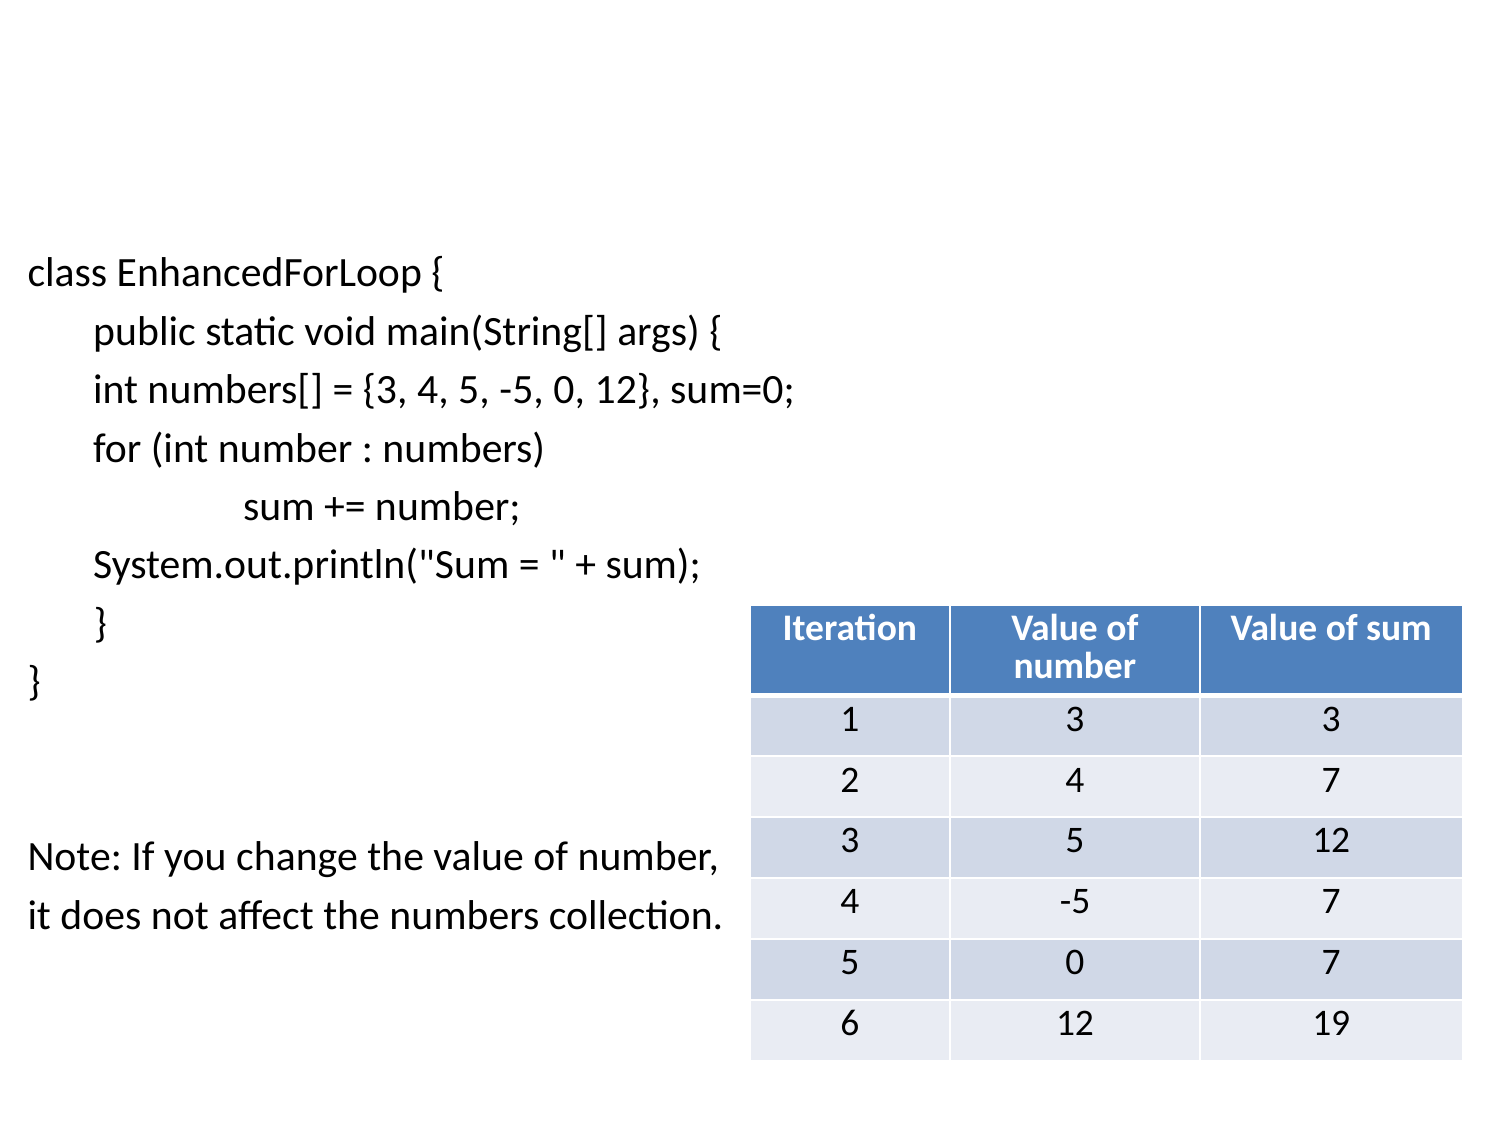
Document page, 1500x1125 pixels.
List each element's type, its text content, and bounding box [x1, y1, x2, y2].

table_cell 2 [751, 757, 949, 816]
table_cell 7 [1201, 757, 1462, 816]
table_cell -5 [951, 879, 1199, 938]
table_header Value of sum [1201, 606, 1462, 693]
list class EnhancedForLoop { public static void main(String[] args) { int numbers[] = {3, 4, 5, -5, 0, 12}, sum=0; for (int number : numbers) sum += number; System.out.println("Sum = " + sum); } } Note: If you change the value of number, it does not affect the numbers collection. [12, 237, 1363, 980]
table_cell 3 [751, 818, 949, 877]
table_cell 7 [1201, 940, 1462, 999]
table_cell 12 [951, 1001, 1199, 1060]
table_cell 5 [751, 940, 949, 999]
table_header Value of number [951, 606, 1199, 693]
table_cell 1 [751, 698, 949, 755]
table_cell 6 [751, 1001, 949, 1060]
table_cell 4 [951, 757, 1199, 816]
table_cell 4 [751, 879, 949, 938]
table_cell 3 [951, 698, 1199, 755]
table_header Iteration [751, 606, 949, 693]
table_cell 5 [951, 818, 1199, 877]
table_cell 19 [1201, 1001, 1462, 1060]
table_cell 12 [1201, 818, 1462, 877]
table_cell 3 [1201, 698, 1462, 755]
table_cell 0 [951, 940, 1199, 999]
table_cell 7 [1201, 879, 1462, 938]
